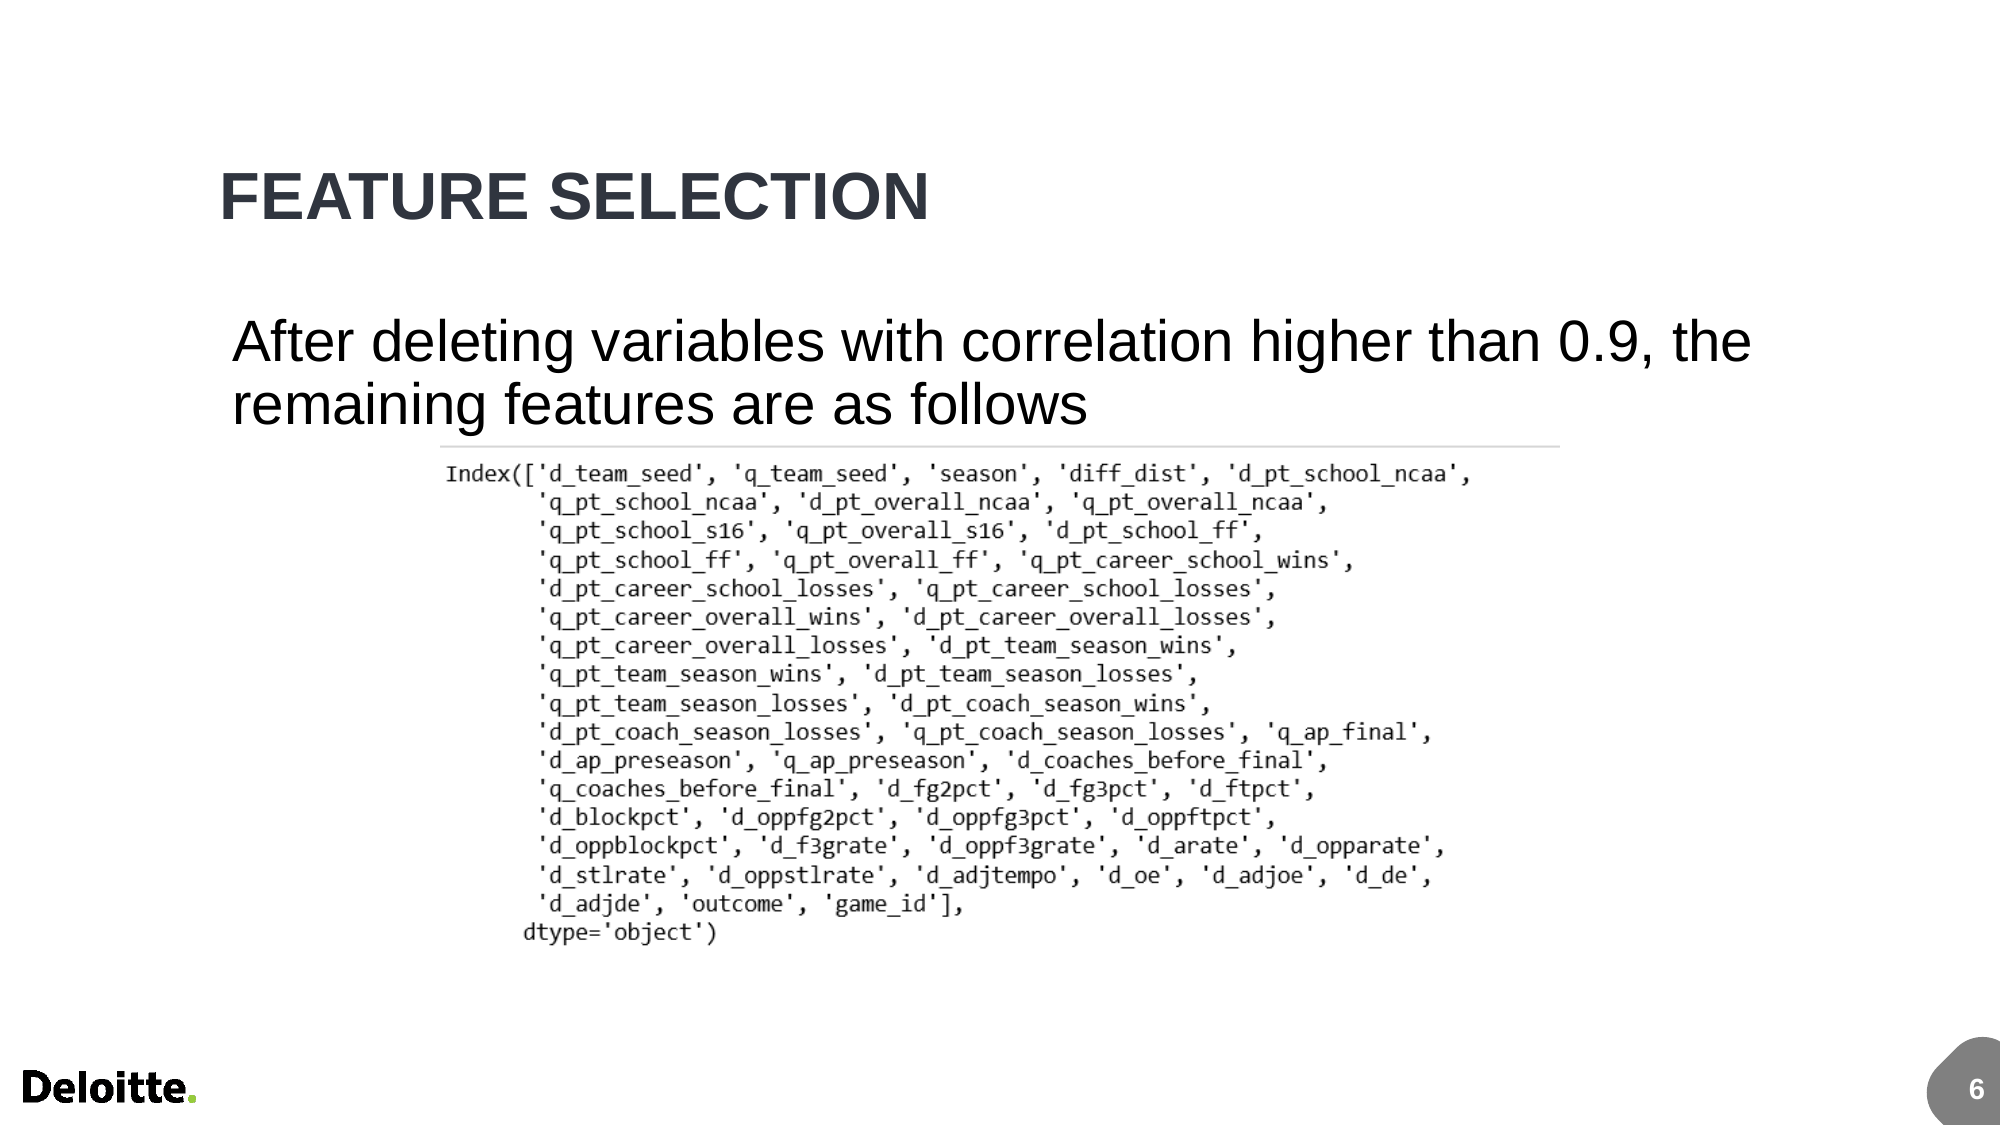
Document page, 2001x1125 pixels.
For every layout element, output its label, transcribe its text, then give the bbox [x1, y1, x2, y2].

text_box FEATURE SELECTION [219, 152, 931, 233]
picture [23, 1070, 196, 1103]
list After deleting variables with correlation higher than 0.9, the remaining features are as follows [217, 304, 1793, 871]
text_box [1925, 1035, 2000, 1125]
picture [440, 445, 1560, 963]
text_box 6 [1954, 1063, 2000, 1113]
